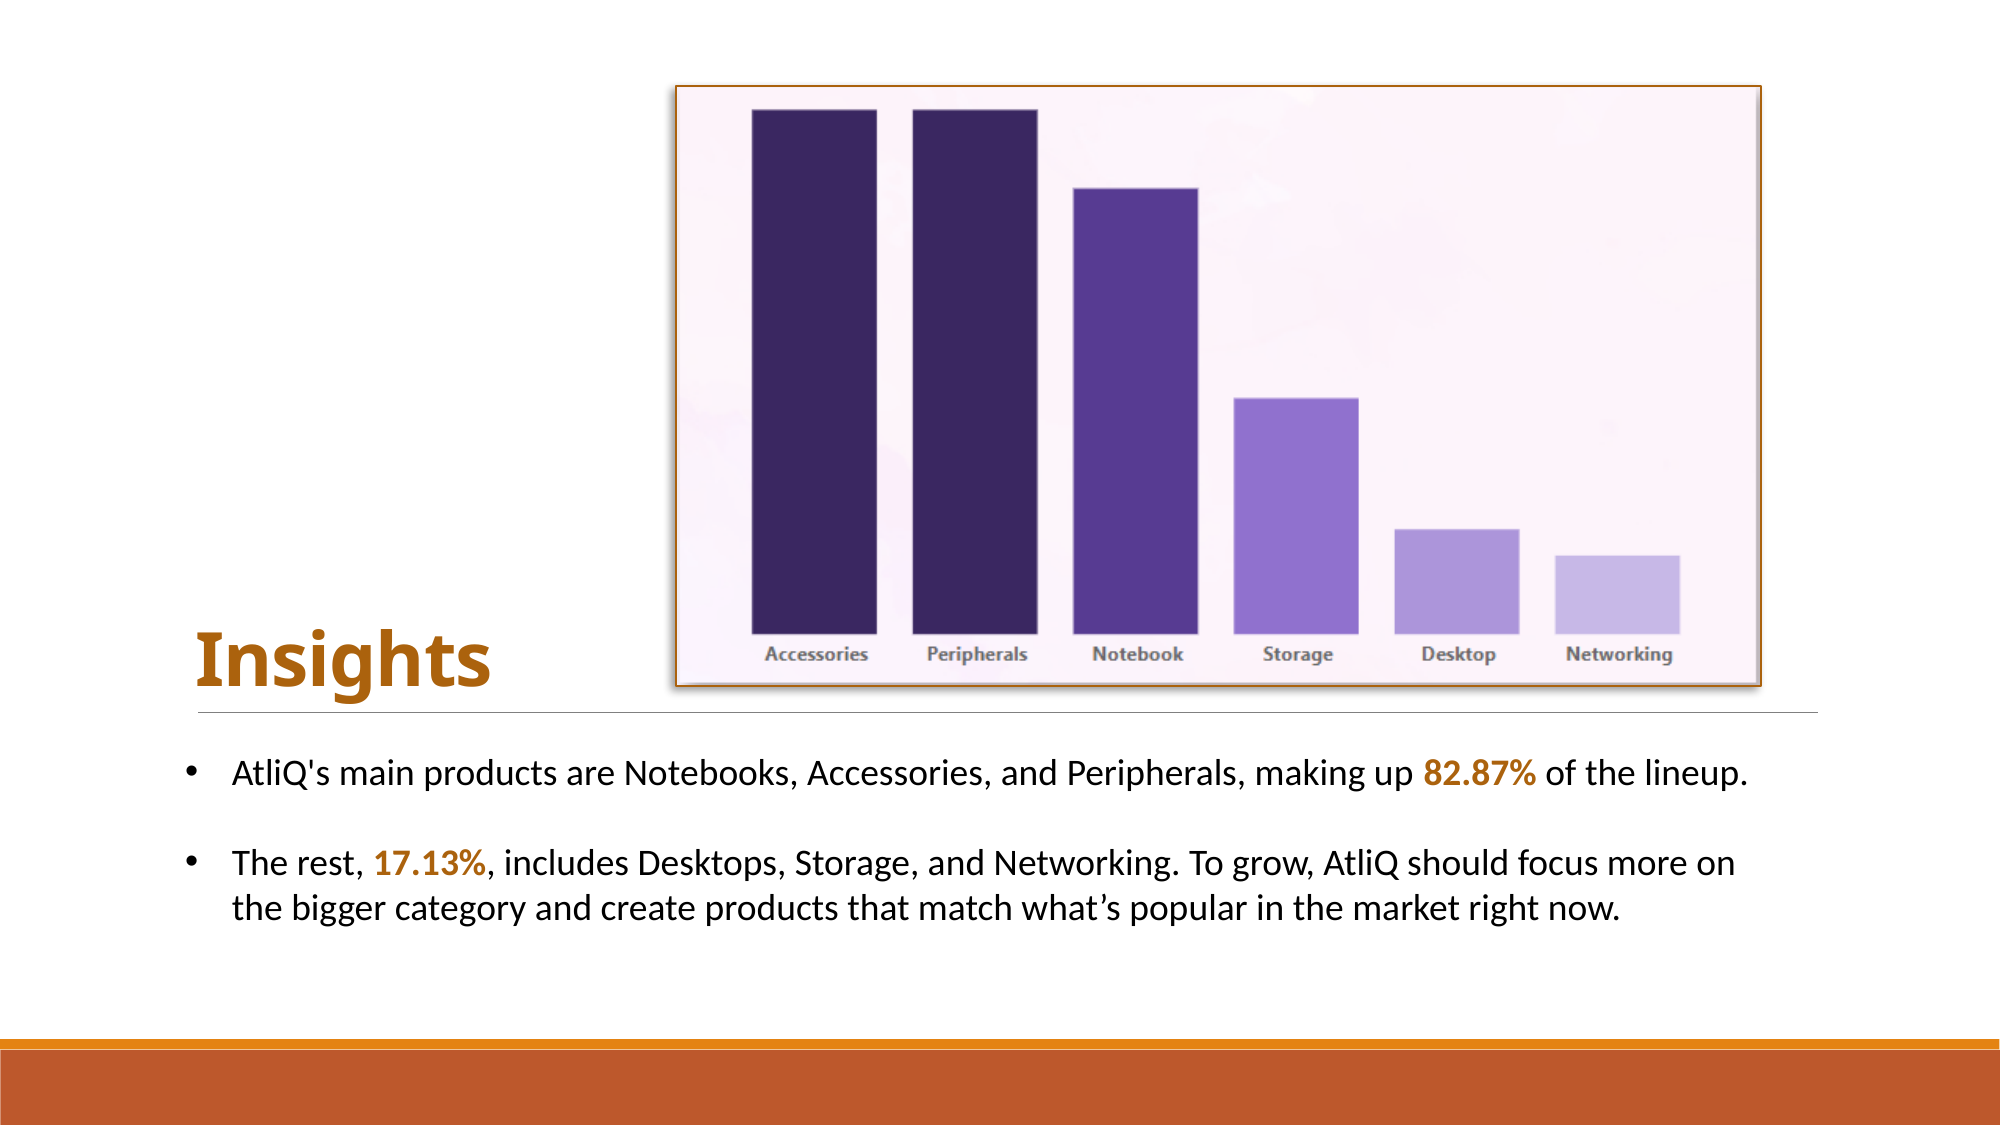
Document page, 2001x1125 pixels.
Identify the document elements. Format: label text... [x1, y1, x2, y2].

text_box AtliQ's main products are Notebooks, Accessories, and Peripherals, making up 82.87% of the lineup. The rest, 17.13%, includes Desktops, Storage, and Networking. To grow, AtliQ should focus more on the bigger category and create products that match what’s popular in the market right now. [170, 740, 1787, 936]
picture [676, 86, 1761, 686]
title Insights [180, 62, 1830, 710]
